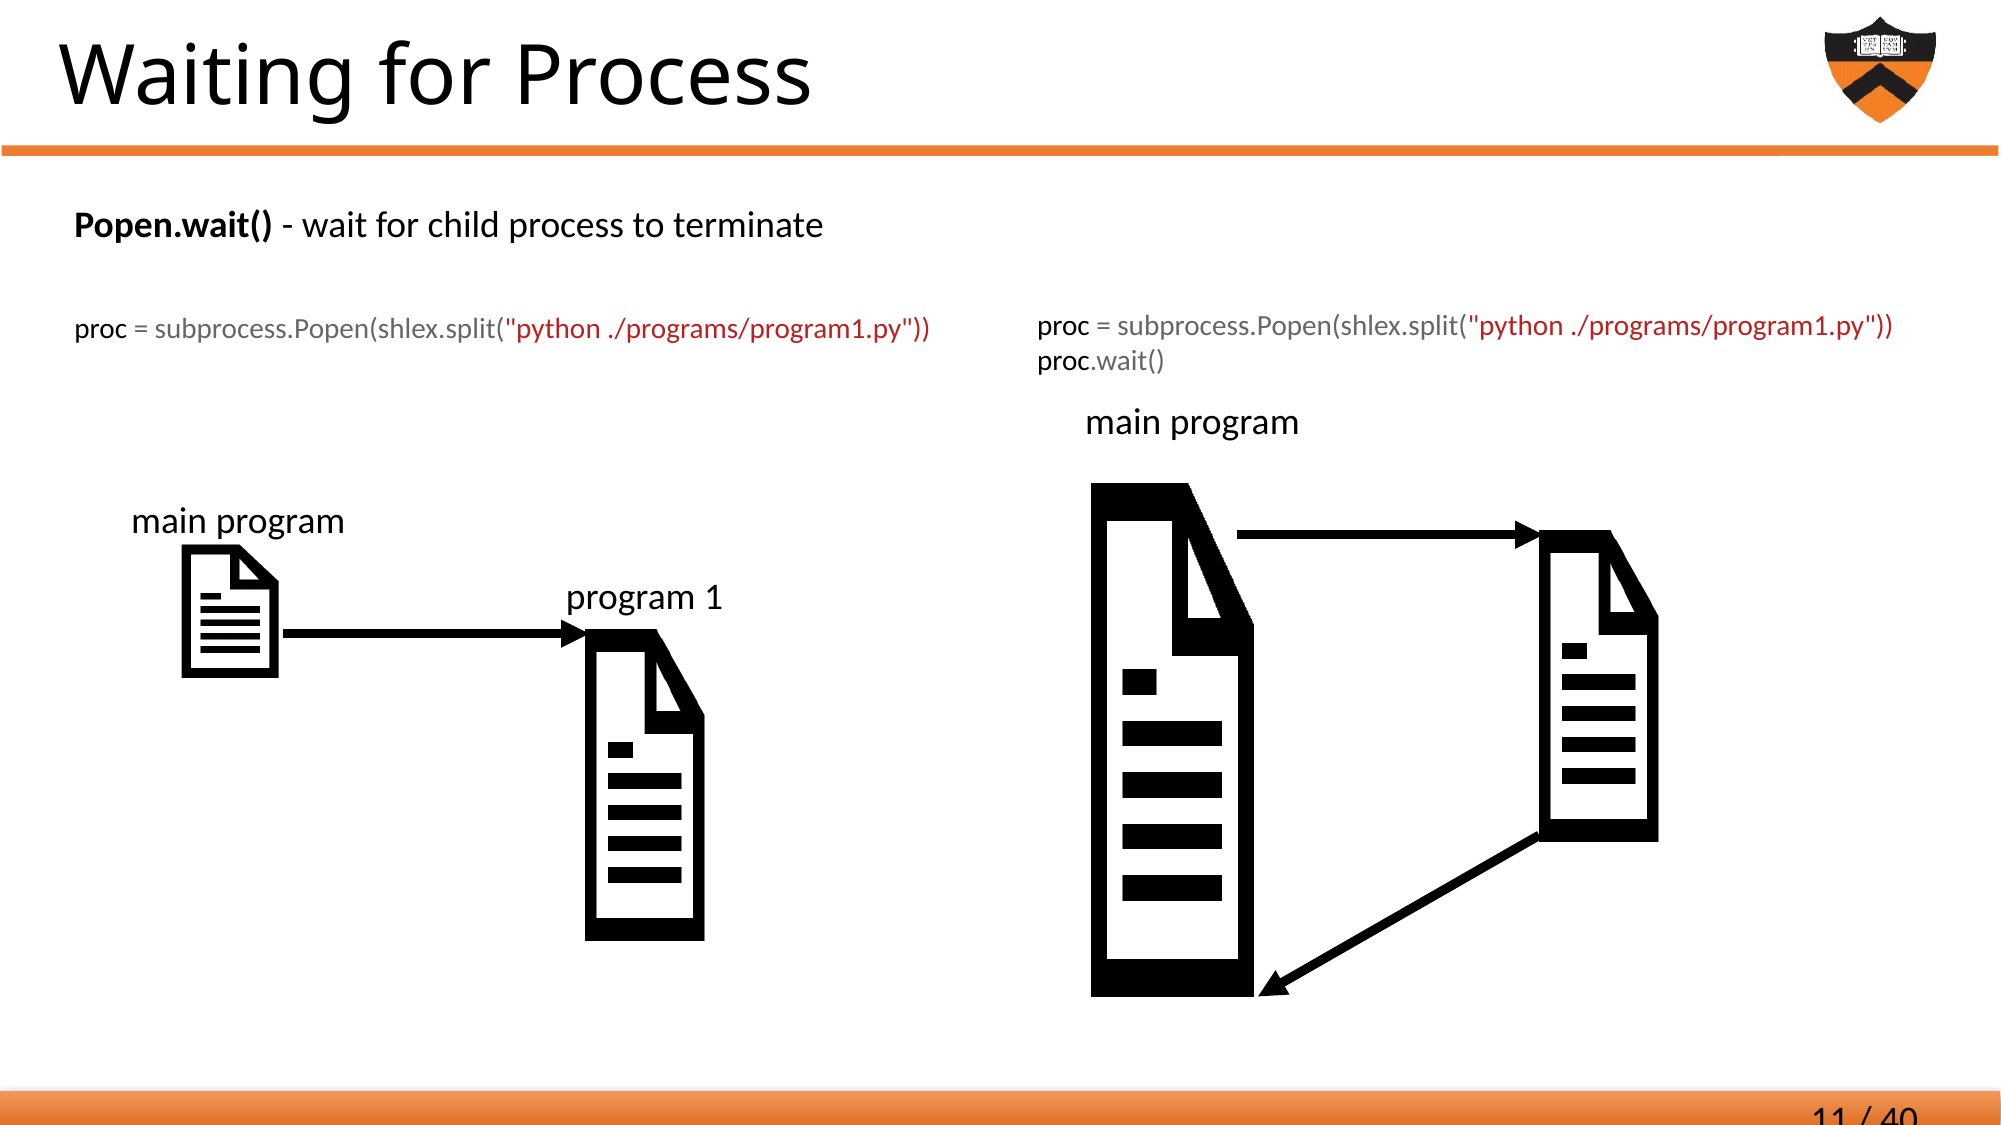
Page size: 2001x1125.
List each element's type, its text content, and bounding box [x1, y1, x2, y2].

text_box Popen.wait() - wait for child process to terminate [59, 192, 1531, 253]
slide_number 11 / 40 [1795, 1087, 1963, 1125]
title Waiting for Process [43, 12, 1769, 131]
picture [1046, 432, 1298, 1049]
text_box proc = subprocess.Popen(shlex.split("python ./programs/program1.py")) proc.wait() [1022, 299, 2000, 384]
text_box main program [116, 488, 418, 549]
text_box program 1 [550, 564, 848, 625]
picture [155, 531, 305, 691]
picture [1800, 13, 1958, 126]
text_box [1258, 835, 1540, 997]
picture [552, 597, 737, 972]
picture [1506, 498, 1691, 873]
text_box proc = subprocess.Popen(shlex.split("python ./programs/program1.py")) [59, 301, 1022, 352]
text_box main program [1070, 389, 1372, 450]
